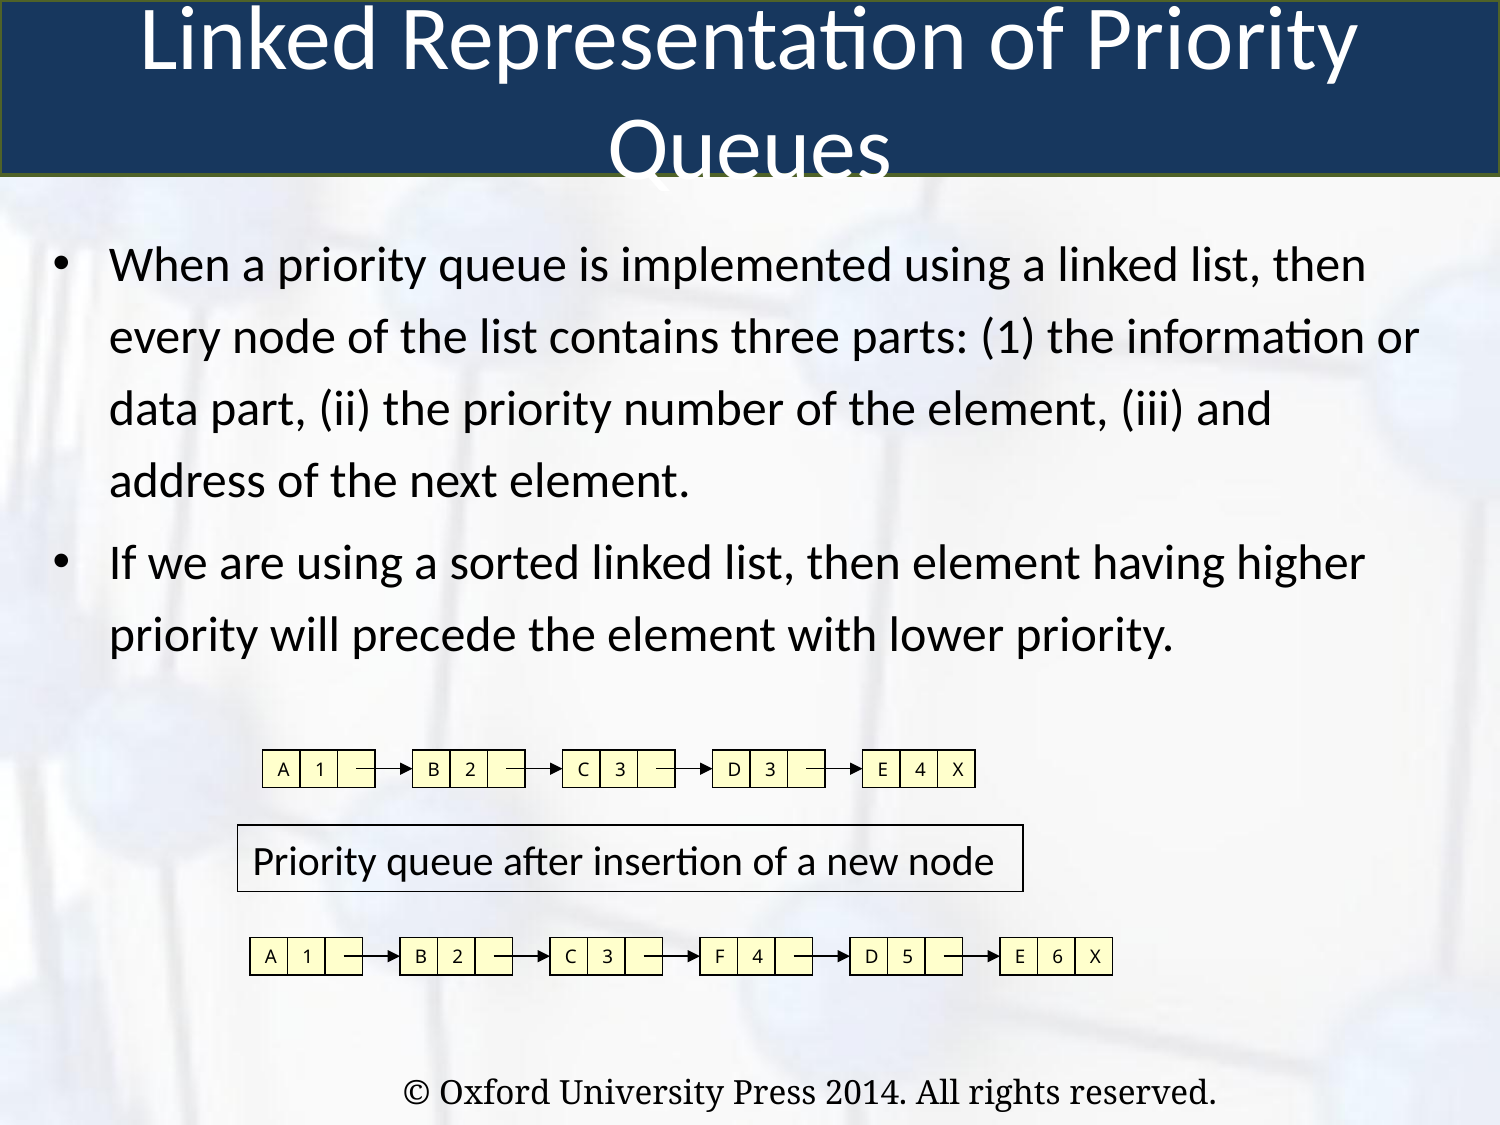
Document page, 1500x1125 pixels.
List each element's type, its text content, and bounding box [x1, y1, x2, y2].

text_box When a priority queue is implemented using a linked list, then every node of the list contains three parts: (1) the information or data part, (ii) the priority number of the element, (iii) and address of the next element. If we are using a sorted linked list, then element having higher priority will precede the element with lower priority. [37, 212, 1457, 675]
picture [0, 175, 1500, 1125]
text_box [249, 937, 1113, 976]
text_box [262, 749, 976, 788]
text_box Priority queue after insertion of a new node [237, 825, 1023, 892]
text_box Linked Representation of Priority Queues [0, 0, 1500, 175]
